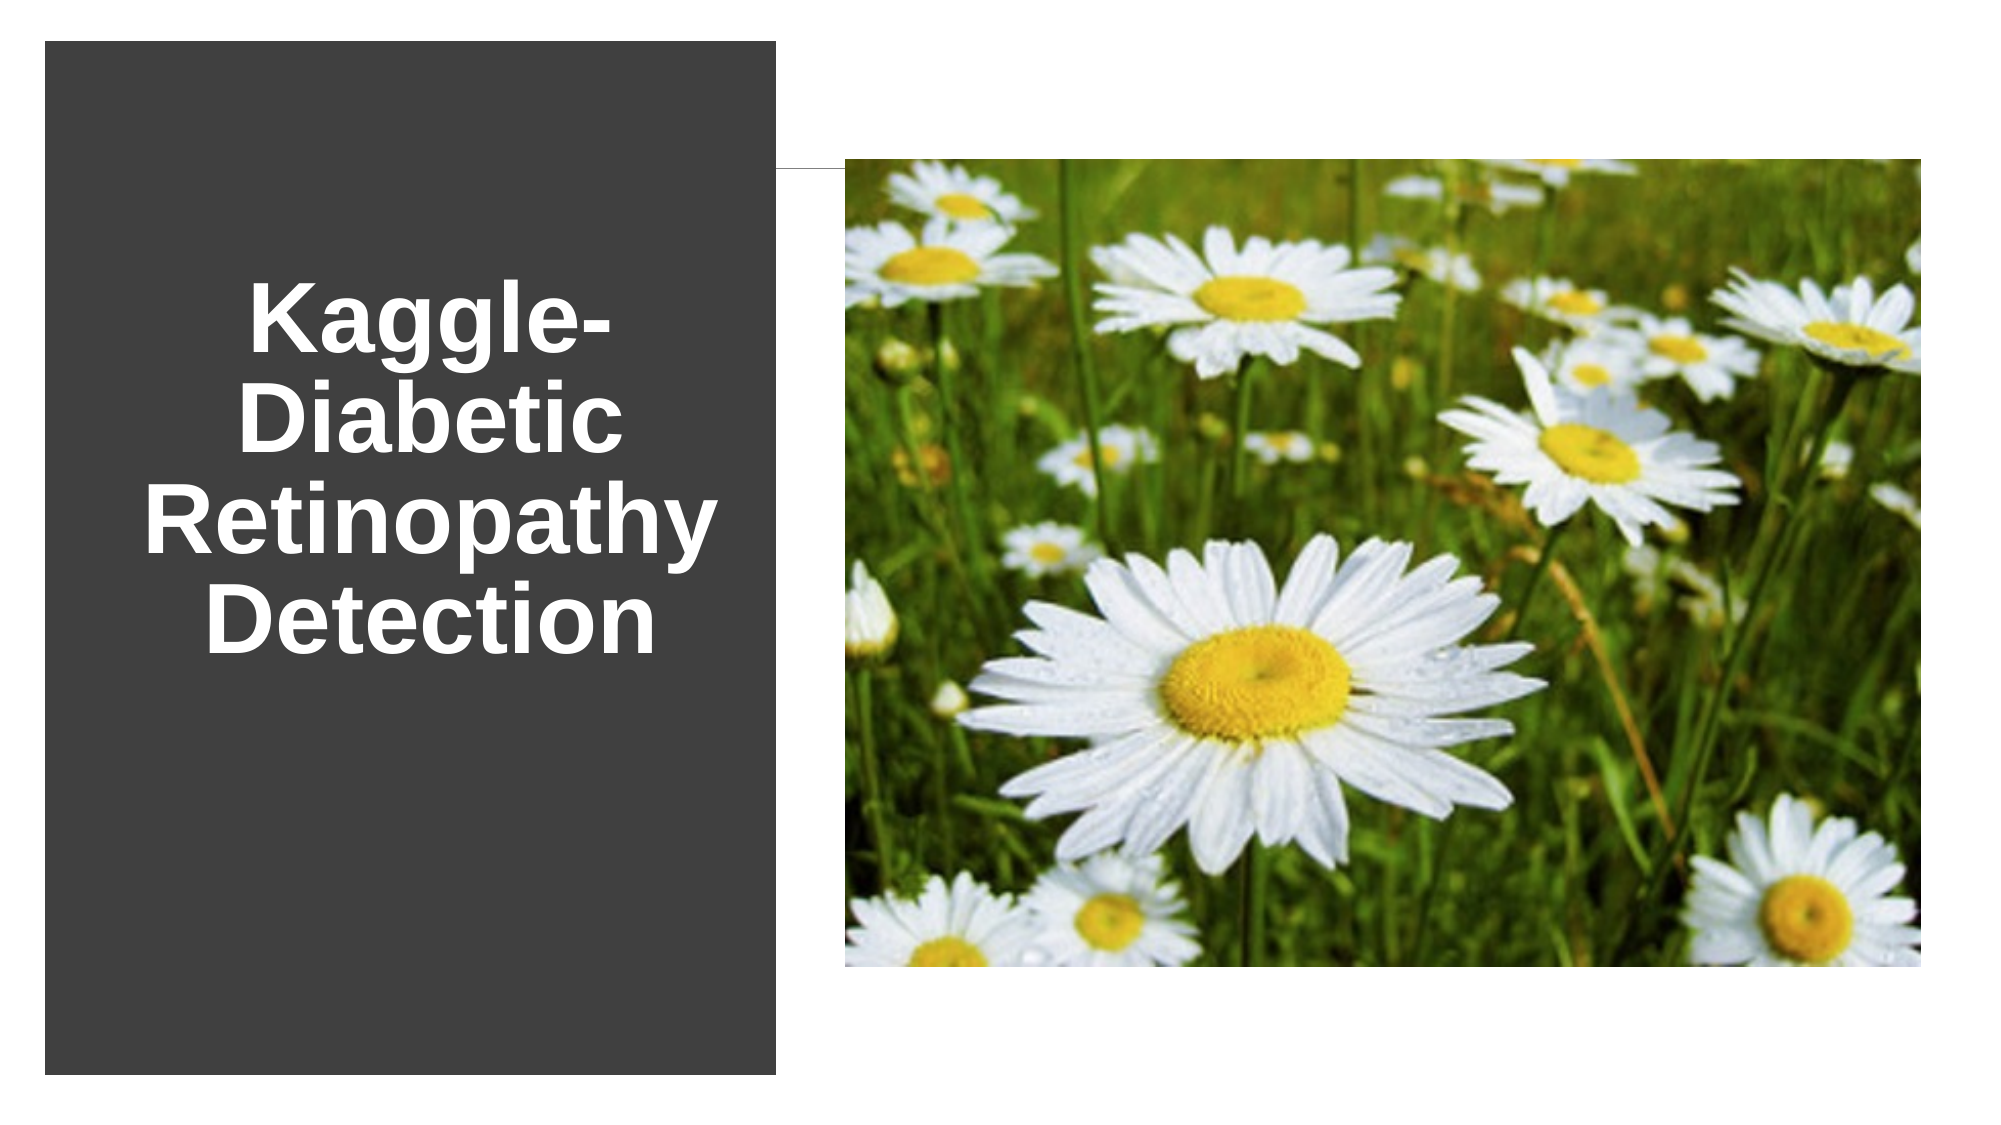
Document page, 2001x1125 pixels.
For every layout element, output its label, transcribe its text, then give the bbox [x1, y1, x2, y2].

text_box [54, 50, 767, 1066]
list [845, 159, 1921, 967]
title Kaggle-Diabetic Retinopathy Detection [121, 121, 741, 936]
